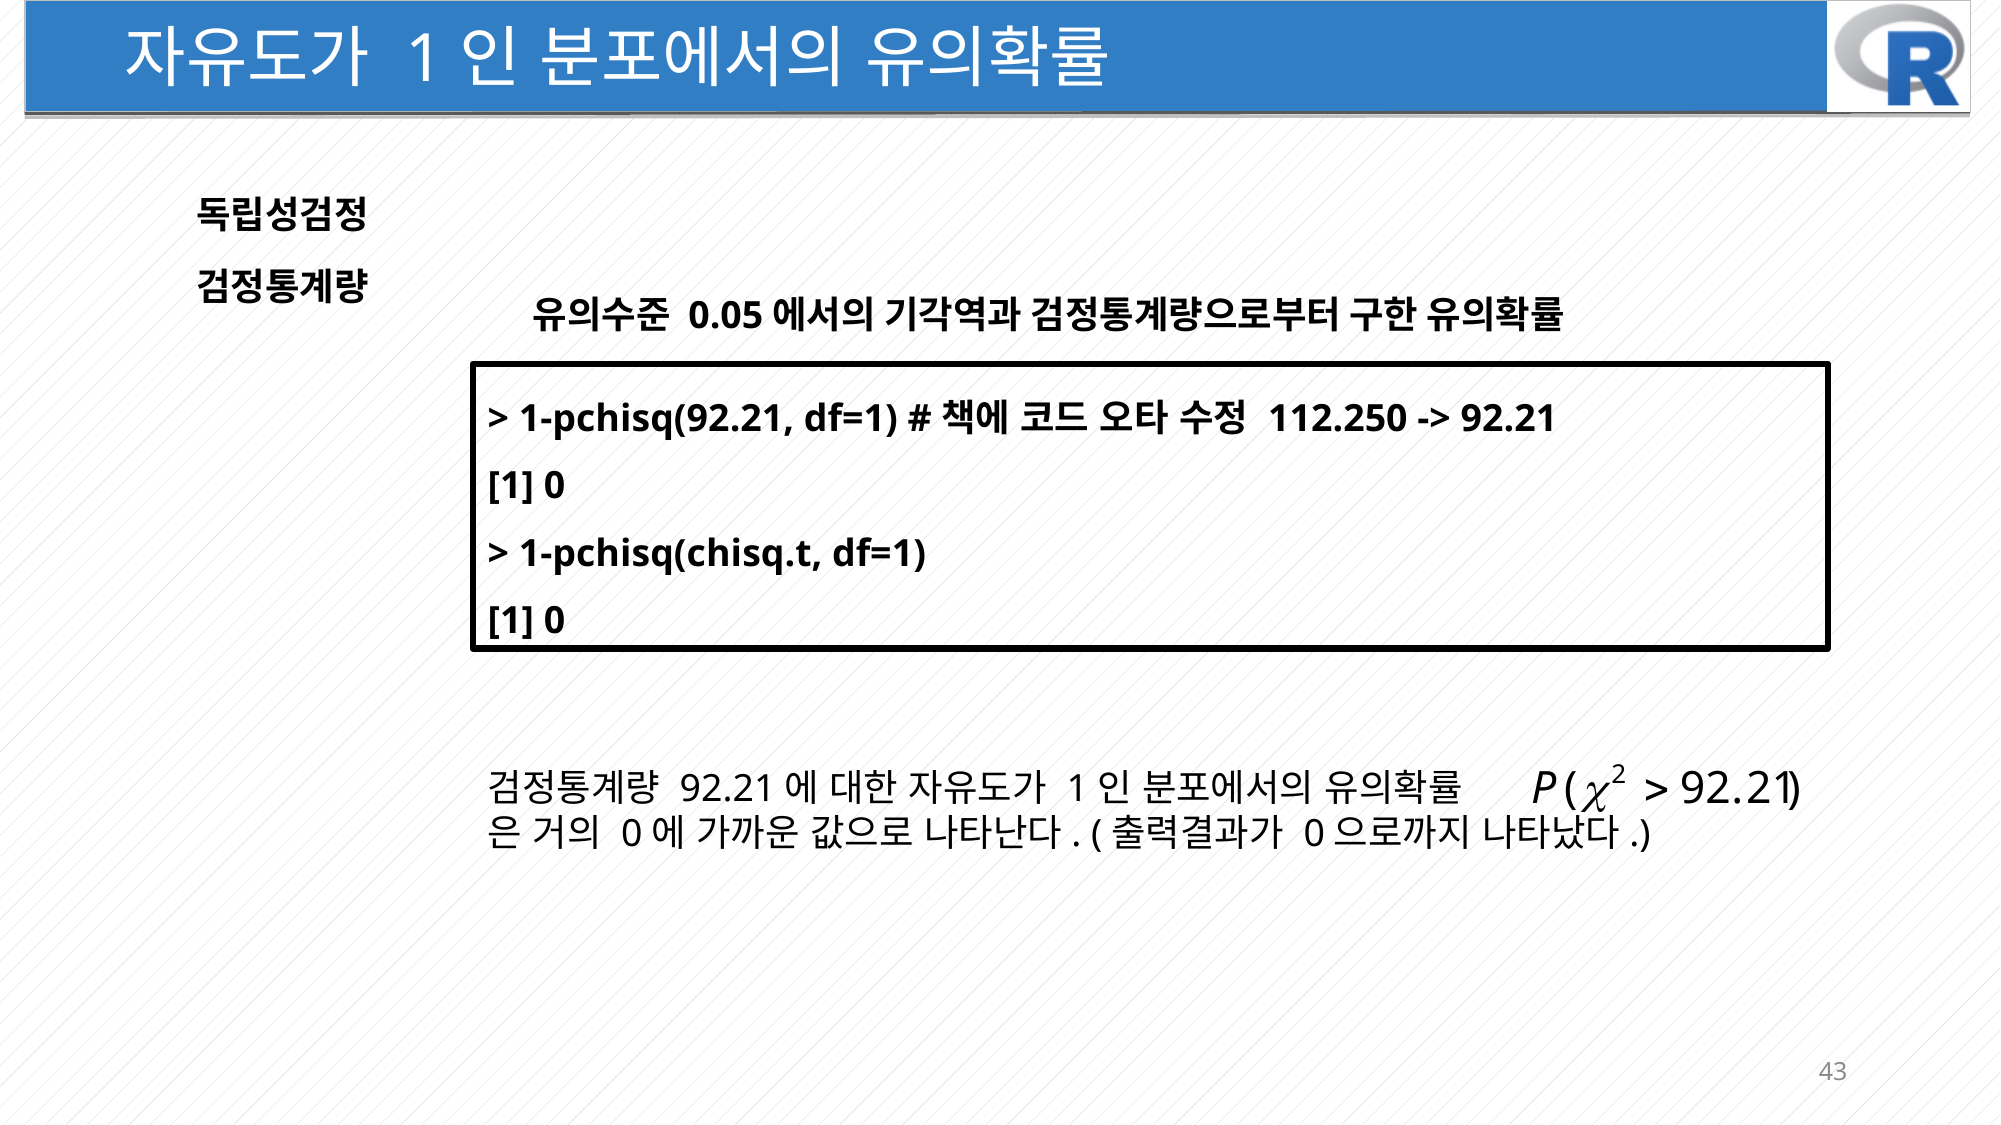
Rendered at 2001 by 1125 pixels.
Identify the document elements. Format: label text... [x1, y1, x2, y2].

text_box 독립성검정 검정통계량 [181, 156, 1669, 388]
text_box [24, 0, 1971, 113]
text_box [1528, 751, 1808, 823]
slide_number 43 [1412, 1042, 1863, 1103]
picture [1827, 1, 1970, 112]
text_box [405, 336, 2000, 457]
text_box > 1-pchisq(92.21, df=1) #책에 코드 오타 수정 112.250 -> 92.21 [1] 0 > 1-pchisq(chisq.t, df=1) [1] 0 [472, 363, 1828, 649]
text_box [670, 213, 2000, 289]
table_header [405, 920, 1739, 981]
text_box 유의수준 0.05에서의 기각역과 검정통계량으로부터 구한 유의확률 [497, 256, 1700, 344]
